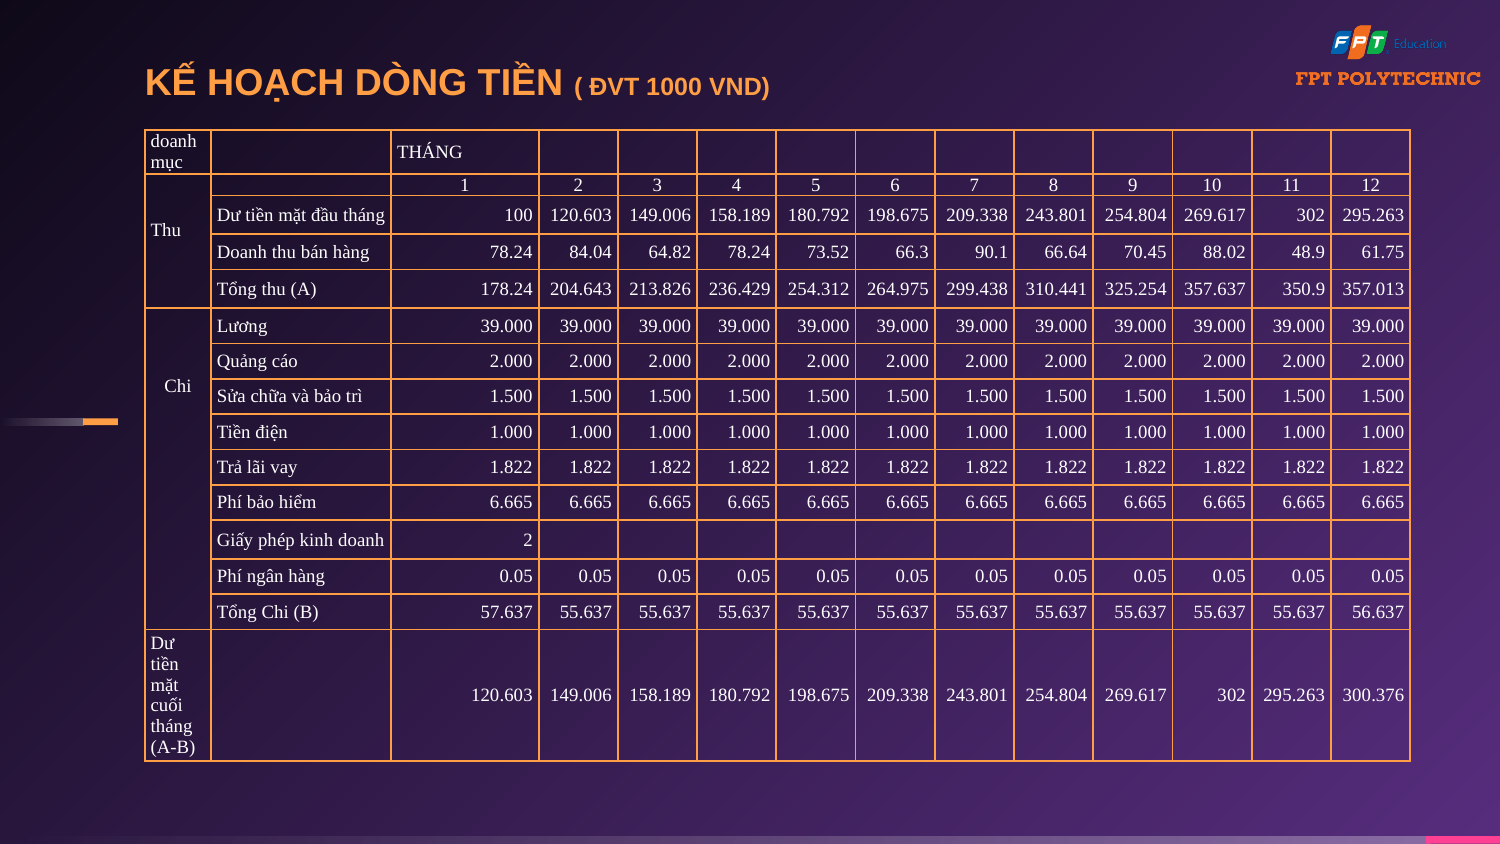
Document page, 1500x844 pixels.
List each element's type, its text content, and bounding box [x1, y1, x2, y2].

table_cell 254.804 [1094, 196, 1172, 233]
table_cell [1094, 521, 1172, 558]
table_header [1253, 131, 1330, 173]
table_cell 6.665 [1094, 486, 1172, 519]
table_header [212, 131, 390, 173]
table_cell 1.000 [936, 415, 1013, 449]
table_cell 56.637 [1332, 595, 1409, 629]
table_cell 6.665 [1332, 486, 1409, 519]
table_cell 1.500 [392, 380, 538, 413]
table_header doanh mục [146, 131, 210, 173]
table_cell 1.500 [540, 380, 617, 413]
table_cell 1.500 [1332, 380, 1409, 413]
table_cell [856, 521, 934, 558]
table_cell 6.665 [777, 486, 855, 519]
table_cell [1332, 521, 1409, 558]
table_cell 2.000 [392, 344, 538, 378]
table_header [1015, 131, 1092, 173]
table_cell 158.189 [619, 630, 696, 760]
table_cell 2 [540, 175, 617, 195]
table_cell 1.000 [1173, 415, 1251, 449]
table_cell 4 [698, 175, 775, 195]
table_cell 1.500 [698, 380, 775, 413]
table_cell 48.9 [1253, 235, 1330, 269]
table_cell 180.792 [698, 630, 775, 760]
table_cell 1 [392, 175, 538, 195]
table_cell Thu [146, 175, 210, 307]
table_cell [1253, 521, 1330, 558]
table_cell 357.637 [1173, 270, 1251, 307]
table_cell 55.637 [856, 595, 934, 629]
table_cell 5 [777, 175, 855, 195]
table_cell 8 [1015, 175, 1092, 195]
table_cell 0.05 [1015, 560, 1092, 593]
table_cell 1.822 [1253, 450, 1330, 484]
table_cell 2.000 [936, 344, 1013, 378]
table_cell [212, 630, 390, 760]
table_cell 325.254 [1094, 270, 1172, 307]
table_cell 0.05 [936, 560, 1013, 593]
table_cell 1.500 [856, 380, 934, 413]
table_cell 55.637 [936, 595, 1013, 629]
table_cell 90.1 [936, 235, 1013, 269]
table_cell 1.822 [540, 450, 617, 484]
table_cell 0.05 [1332, 560, 1409, 593]
table_cell 0.05 [856, 560, 934, 593]
table_cell 100 [392, 196, 538, 233]
table_cell Sửa chữa và bảo trì [212, 380, 390, 413]
table_header [619, 131, 696, 173]
table_cell 2.000 [698, 344, 775, 378]
table_cell 0.05 [392, 560, 538, 593]
table_cell 1.000 [1015, 415, 1092, 449]
table_cell 6.665 [619, 486, 696, 519]
picture [1289, 19, 1488, 91]
table_cell 1.822 [1332, 450, 1409, 484]
table_cell 73.52 [777, 235, 855, 269]
table_cell 350.9 [1253, 270, 1330, 307]
table_cell 209.338 [936, 196, 1013, 233]
table_cell 39.000 [777, 309, 855, 343]
table_cell 1.822 [698, 450, 775, 484]
table_cell 1.500 [619, 380, 696, 413]
table_cell 66.64 [1015, 235, 1092, 269]
table_cell 264.975 [856, 270, 934, 307]
table_cell 1.000 [540, 415, 617, 449]
table_cell 9 [1094, 175, 1172, 195]
table_cell 2.000 [1253, 344, 1330, 378]
table_header THÁNG [392, 131, 538, 173]
table_cell 1.000 [1332, 415, 1409, 449]
table_cell 61.75 [1332, 235, 1409, 269]
table_cell 55.637 [619, 595, 696, 629]
table_cell 84.04 [540, 235, 617, 269]
table_cell 57.637 [392, 595, 538, 629]
table_cell 243.801 [1015, 196, 1092, 233]
table_cell 0.05 [540, 560, 617, 593]
table_cell 1.822 [777, 450, 855, 484]
table_cell 39.000 [619, 309, 696, 343]
table_cell 178.24 [392, 270, 538, 307]
table_cell 39.000 [936, 309, 1013, 343]
table_cell Dư tiền mặt cuối tháng (A-B) [146, 630, 210, 760]
table_cell 1.500 [1253, 380, 1330, 413]
table_cell Dư tiền mặt đầu tháng [212, 196, 390, 233]
table_cell 1.822 [936, 450, 1013, 484]
table_cell [619, 521, 696, 558]
table_cell 64.82 [619, 235, 696, 269]
table_cell 236.429 [698, 270, 775, 307]
table_header [777, 131, 855, 173]
table_cell 1.000 [392, 415, 538, 449]
table_cell 6.665 [698, 486, 775, 519]
table_cell [698, 521, 775, 558]
table_cell 120.603 [540, 196, 617, 233]
table_cell 1.000 [698, 415, 775, 449]
table_cell 1.822 [392, 450, 538, 484]
table_cell 6.665 [1173, 486, 1251, 519]
table_cell 11 [1253, 175, 1330, 195]
table_cell 2 [392, 521, 538, 558]
table_cell 39.000 [392, 309, 538, 343]
table_cell 1.000 [856, 415, 934, 449]
table_header [856, 131, 934, 173]
table_cell 269.617 [1173, 196, 1251, 233]
table_cell 213.826 [619, 270, 696, 307]
table_cell 295.263 [1332, 196, 1409, 233]
table_header [698, 131, 775, 173]
table_cell 1.822 [619, 450, 696, 484]
table_cell Tiền điện [212, 415, 390, 449]
table_cell 39.000 [1173, 309, 1251, 343]
table_header [540, 131, 617, 173]
table_cell 1.822 [1094, 450, 1172, 484]
table_header [936, 131, 1013, 173]
table_cell [1173, 521, 1251, 558]
table_header [1094, 131, 1172, 173]
table_cell 243.801 [936, 630, 1013, 760]
table_cell 1.500 [936, 380, 1013, 413]
table_cell 2.000 [856, 344, 934, 378]
table_cell 10 [1173, 175, 1251, 195]
table_cell 7 [936, 175, 1013, 195]
table_cell 180.792 [777, 196, 855, 233]
table_cell 254.804 [1015, 630, 1092, 760]
table_cell 55.637 [1015, 595, 1092, 629]
table_cell 39.000 [698, 309, 775, 343]
table_cell 300.376 [1332, 630, 1409, 760]
table_cell 1.000 [619, 415, 696, 449]
table_cell 12 [1332, 175, 1409, 195]
table_cell 2.000 [1094, 344, 1172, 378]
table_cell Tổng thu (A) [212, 270, 390, 307]
table_cell 254.312 [777, 270, 855, 307]
table_cell 6 [856, 175, 934, 195]
table_cell Giấy phép kinh doanh [212, 521, 390, 558]
table_cell [540, 521, 617, 558]
table_cell 2.000 [1173, 344, 1251, 378]
table_cell 2.000 [540, 344, 617, 378]
table_cell 55.637 [1094, 595, 1172, 629]
table_cell 1.500 [1015, 380, 1092, 413]
table_cell 198.675 [856, 196, 934, 233]
table_cell 78.24 [698, 235, 775, 269]
table_cell 6.665 [1015, 486, 1092, 519]
table_cell 2.000 [1332, 344, 1409, 378]
table_cell 295.263 [1253, 630, 1330, 760]
table_cell 1.000 [1094, 415, 1172, 449]
table_cell 0.05 [1173, 560, 1251, 593]
table_header [1173, 131, 1251, 173]
table_cell 88.02 [1173, 235, 1251, 269]
table_cell 0.05 [619, 560, 696, 593]
table_cell 0.05 [1253, 560, 1330, 593]
table_cell 0.05 [698, 560, 775, 593]
table_cell 6.665 [1253, 486, 1330, 519]
table_cell 120.603 [392, 630, 538, 760]
table_cell 6.665 [936, 486, 1013, 519]
table_cell 0.05 [1094, 560, 1172, 593]
table_cell 39.000 [1015, 309, 1092, 343]
table_cell 1.822 [856, 450, 934, 484]
table_cell 209.338 [856, 630, 934, 760]
table_cell 269.617 [1094, 630, 1172, 760]
table_cell [1015, 521, 1092, 558]
table_cell 39.000 [540, 309, 617, 343]
table_cell 1.500 [1173, 380, 1251, 413]
table_cell 357.013 [1332, 270, 1409, 307]
table_cell 39.000 [856, 309, 934, 343]
table_cell 302 [1253, 196, 1330, 233]
table_cell 6.665 [856, 486, 934, 519]
table_cell 55.637 [1253, 595, 1330, 629]
table_cell 55.637 [540, 595, 617, 629]
table_cell 6.665 [540, 486, 617, 519]
table_cell 1.000 [777, 415, 855, 449]
table_cell 1.500 [1094, 380, 1172, 413]
table_cell 1.000 [1253, 415, 1330, 449]
table_cell 78.24 [392, 235, 538, 269]
table_cell 66.3 [856, 235, 934, 269]
table_cell 6.665 [392, 486, 538, 519]
table_cell 70.45 [1094, 235, 1172, 269]
table_cell 204.643 [540, 270, 617, 307]
table_cell [777, 521, 855, 558]
table_cell Quảng cáo [212, 344, 390, 378]
table_cell 158.189 [698, 196, 775, 233]
table_cell 39.000 [1332, 309, 1409, 343]
table_cell 149.006 [619, 196, 696, 233]
table_cell Trả lãi vay [212, 450, 390, 484]
table_cell 1.500 [777, 380, 855, 413]
table_cell Doanh thu bán hàng [212, 235, 390, 269]
table_cell 299.438 [936, 270, 1013, 307]
table_cell 2.000 [777, 344, 855, 378]
table_cell 55.637 [777, 595, 855, 629]
table_cell 39.000 [1253, 309, 1330, 343]
table_cell 1.822 [1015, 450, 1092, 484]
table_cell Lương [212, 309, 390, 343]
table_cell 2.000 [1015, 344, 1092, 378]
table_cell 3 [619, 175, 696, 195]
title KẾ HOẠCH DÒNG TIỀN ( ĐVT 1000 VND) [144, 26, 1130, 104]
table_header [1332, 131, 1409, 173]
table_cell 55.637 [698, 595, 775, 629]
table_cell [936, 521, 1013, 558]
table_cell 149.006 [540, 630, 617, 760]
table_cell Phí bảo hiểm [212, 486, 390, 519]
table_cell 310.441 [1015, 270, 1092, 307]
table_cell Tổng Chi (B) [212, 595, 390, 629]
table_cell 0.05 [777, 560, 855, 593]
table_cell 39.000 [1094, 309, 1172, 343]
table_cell 2.000 [619, 344, 696, 378]
table_cell 198.675 [777, 630, 855, 760]
table_cell Chi [146, 309, 210, 629]
table_cell [212, 175, 390, 195]
table_cell 302 [1173, 630, 1251, 760]
table_cell 1.822 [1173, 450, 1251, 484]
table_cell 55.637 [1173, 595, 1251, 629]
table_cell Phí ngân hàng [212, 560, 390, 593]
